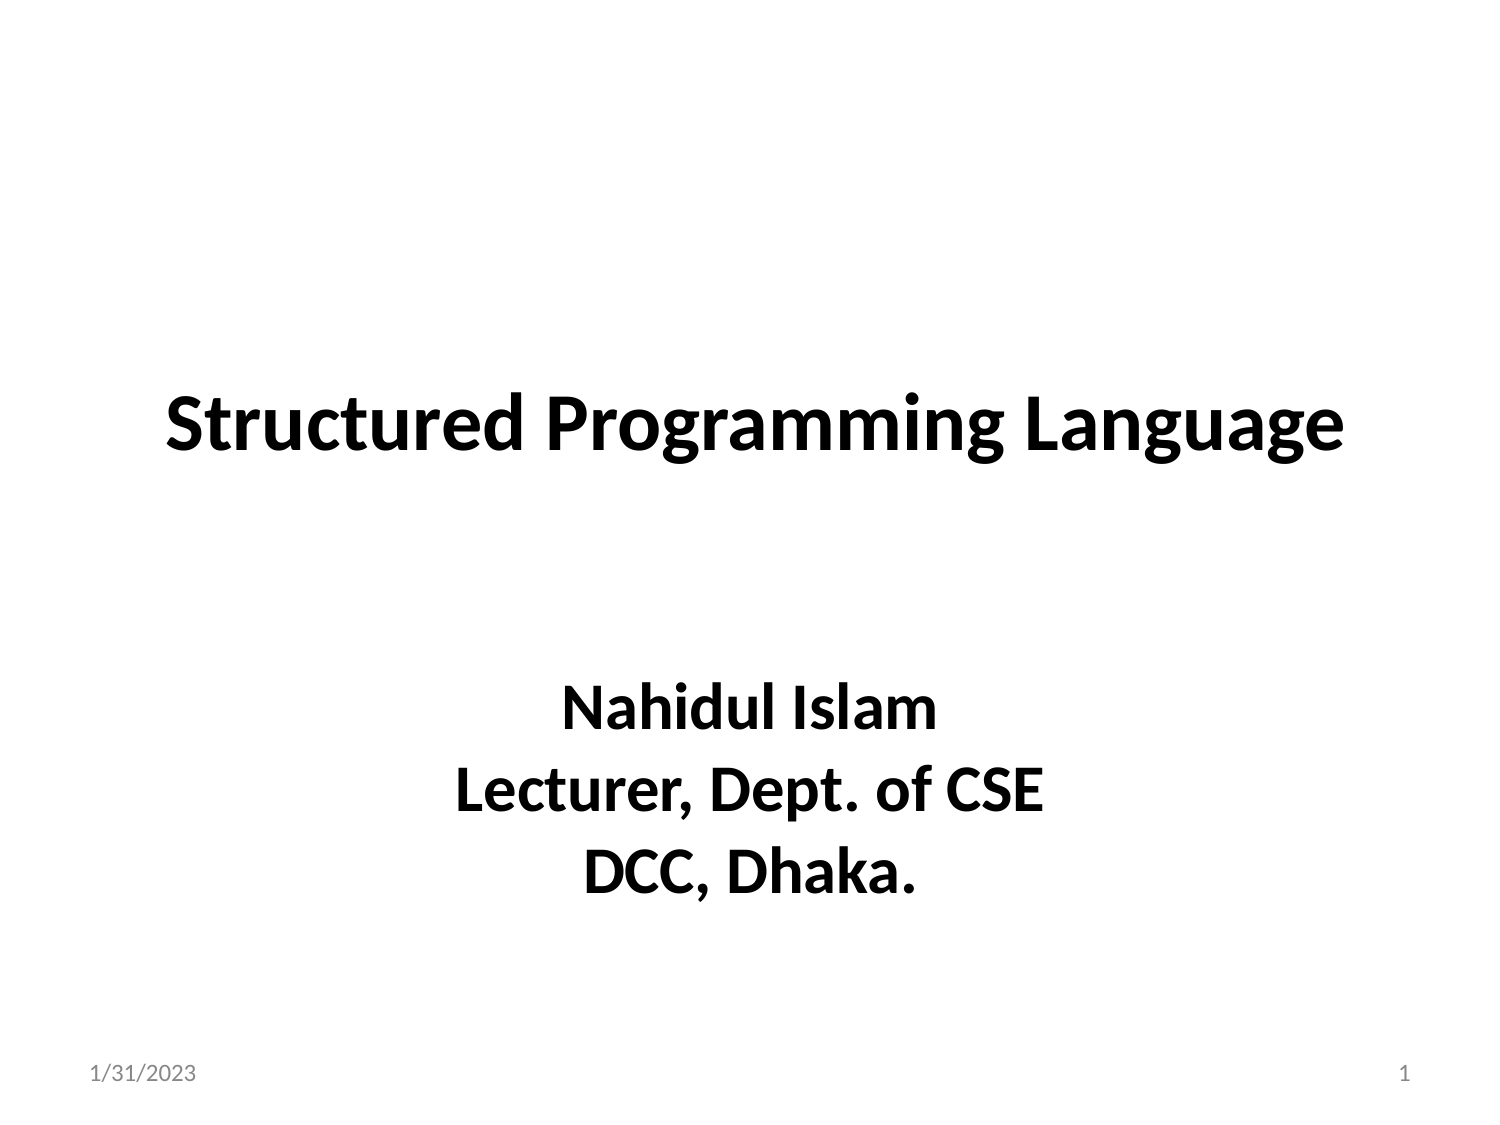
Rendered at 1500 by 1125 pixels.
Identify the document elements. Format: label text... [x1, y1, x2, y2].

text_box 1 [1396, 1054, 1413, 1087]
title Structured Programming Language [163, 365, 1414, 556]
text_box 1/31/2023 [86, 1054, 199, 1087]
subtitle Nahidul Islam Lecturer, Dept. of CSE DCC, Dhaka. [335, 661, 1165, 1125]
